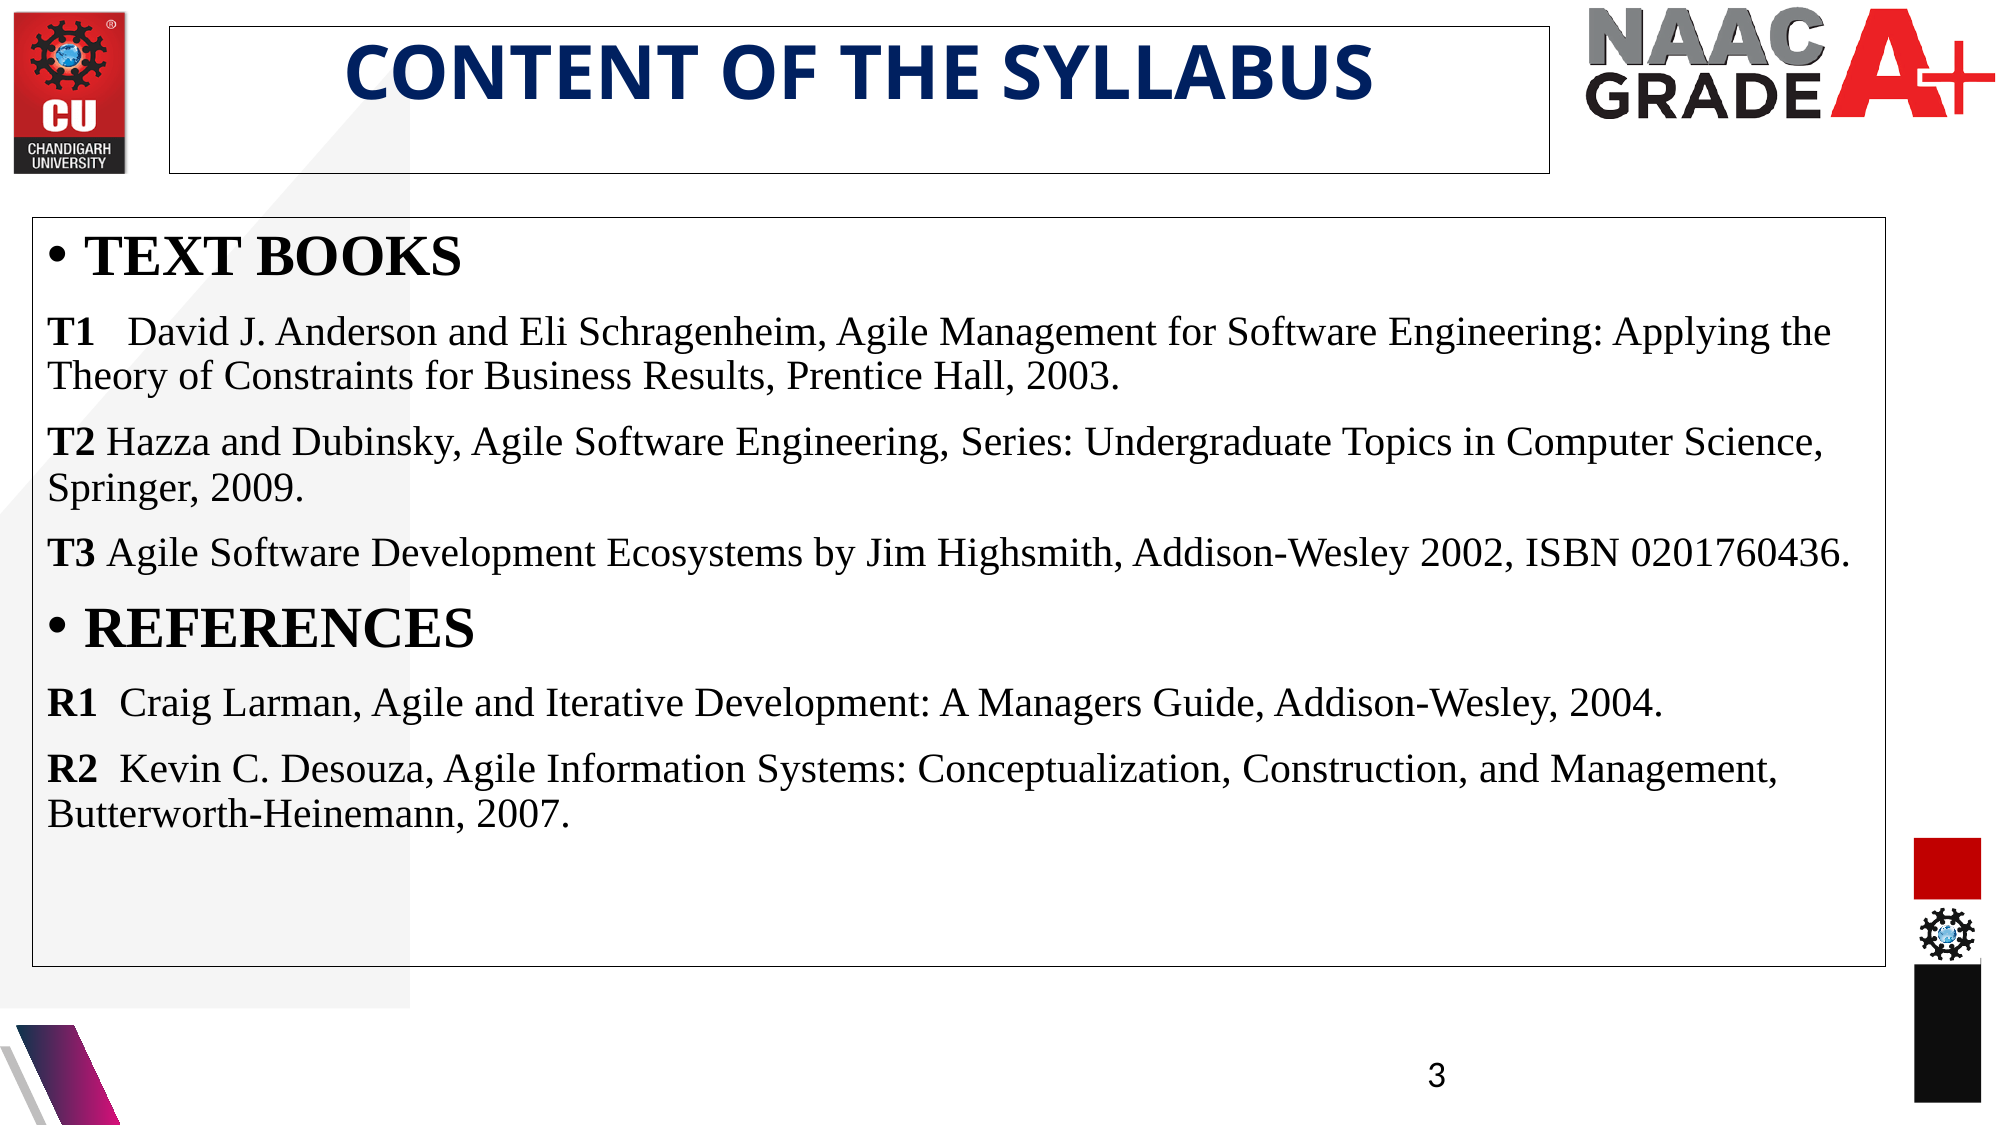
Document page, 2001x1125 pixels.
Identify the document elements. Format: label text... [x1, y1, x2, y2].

picture [13, 11, 130, 174]
text_box 3 [1412, 1042, 1863, 1103]
list TEXT BOOKS T1 David J. Anderson and Eli Schragenheim, Agile Management for Software Engineering: Applying the Theory of Constraints for Business Results, Prentice Hall, 2003. T2 Hazza and Dubinsky, Agile Software Engineering, Series: Undergraduate Topics in Computer Science, Springer, 2009. T3 Agile Software Development Ecosystems by Jim Highsmith, Addison-Wesley 2002, ISBN 0201760436. REFERENCES R1 Craig Larman, Agile and Iterative Development: A Managers Guide, Addison-Wesley, 2004. R2 Kevin C. Desouza, Agile Information Systems: Conceptualization, Construction, and Management, Butterworth-Heinemann, 2007. [32, 217, 1886, 967]
picture [1585, 6, 1998, 119]
text_box CONTENT OF THE SYLLABUS [169, 26, 1550, 174]
